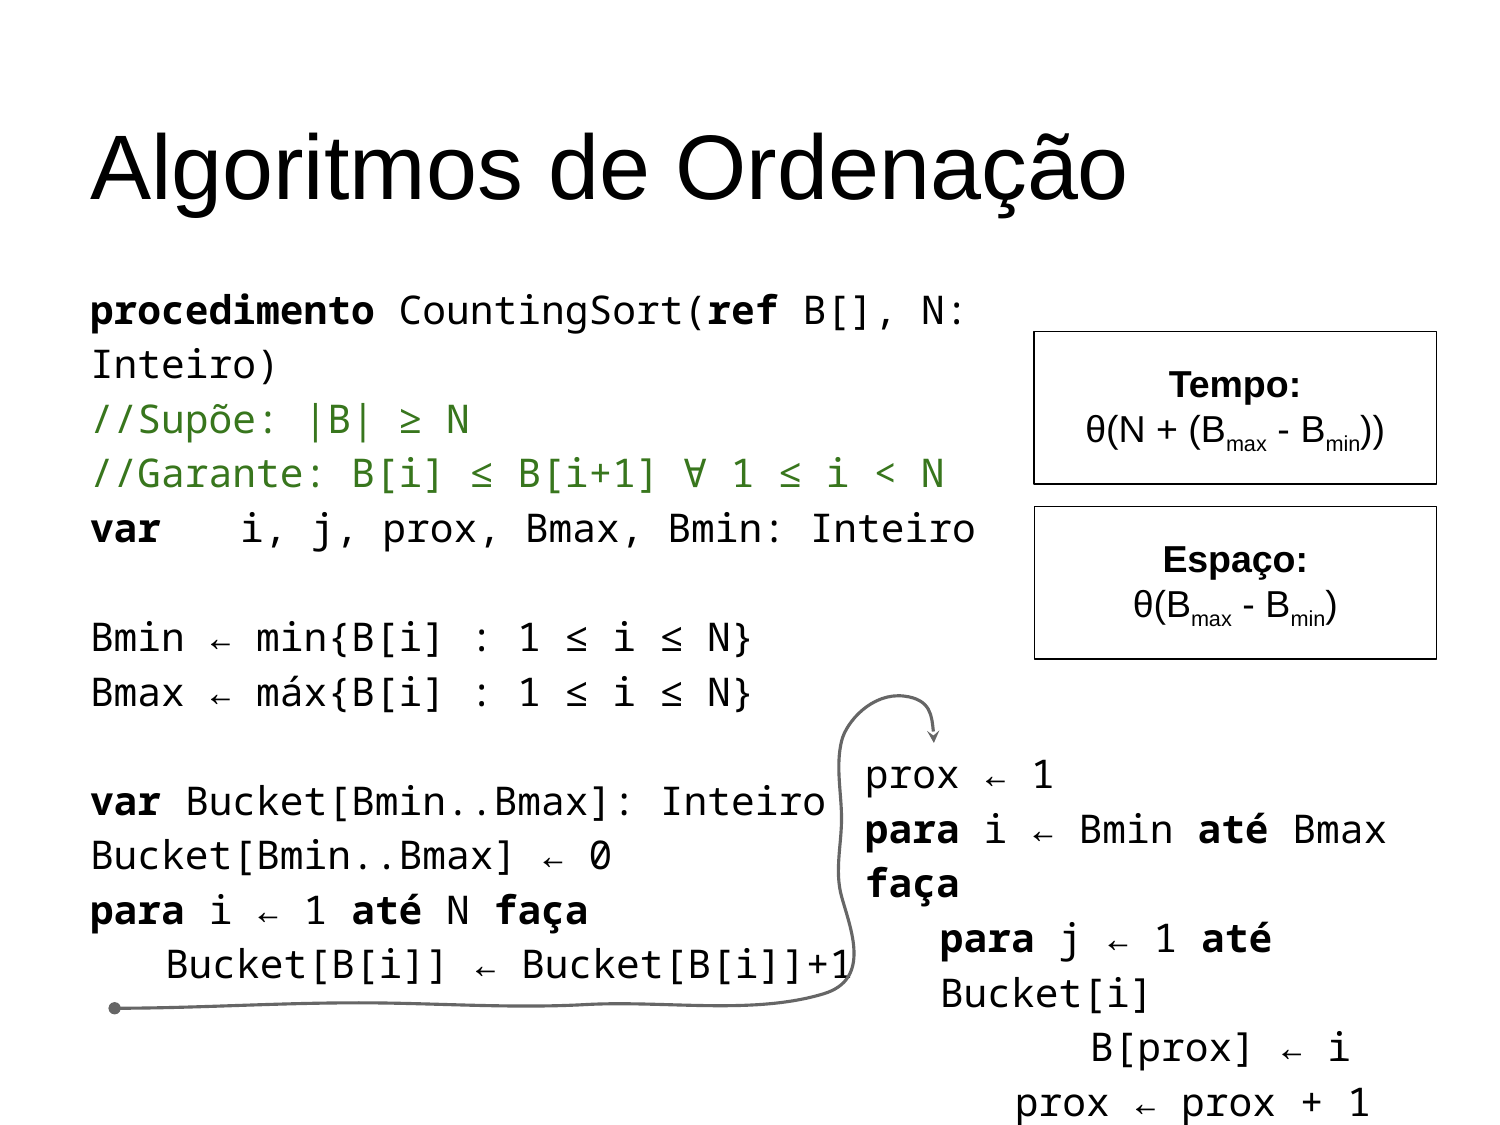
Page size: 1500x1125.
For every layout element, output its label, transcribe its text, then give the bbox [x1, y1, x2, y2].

text_box [108, 695, 940, 1015]
text_box Tempo: θ(N + (Bmax - Bmin)) [1034, 331, 1437, 484]
text_box Espaço: θ(Bmax - Bmin) [1034, 506, 1437, 659]
list procedimento CountingSort(ref B[], N: Inteiro) //Supõe: |B| ≥ N //Garante: B[i] ≤ B[i+1] ∀ 1 ≤ i < N var i, j, prox, Bmax, Bmin: Inteiro Bmin ← min{B[i] : 1 ≤ i ≤ N} Bmax ← máx{B[i] : 1 ≤ i ≤ N} var Bucket[Bmin..Bmax]: Inteiro Bucket[Bmin..Bmax] ← 0 para i ← 1 até N faça Bucket[B[i]] ← Bucket[B[i]]+1 [75, 262, 849, 1078]
title Algoritmos de Ordenação [75, 45, 1425, 233]
list prox ← 1 para i ← Bmin até Bmax faça para j ← 1 até Bucket[i] B[prox] ← i prox ← prox + 1 [849, 262, 1500, 1078]
